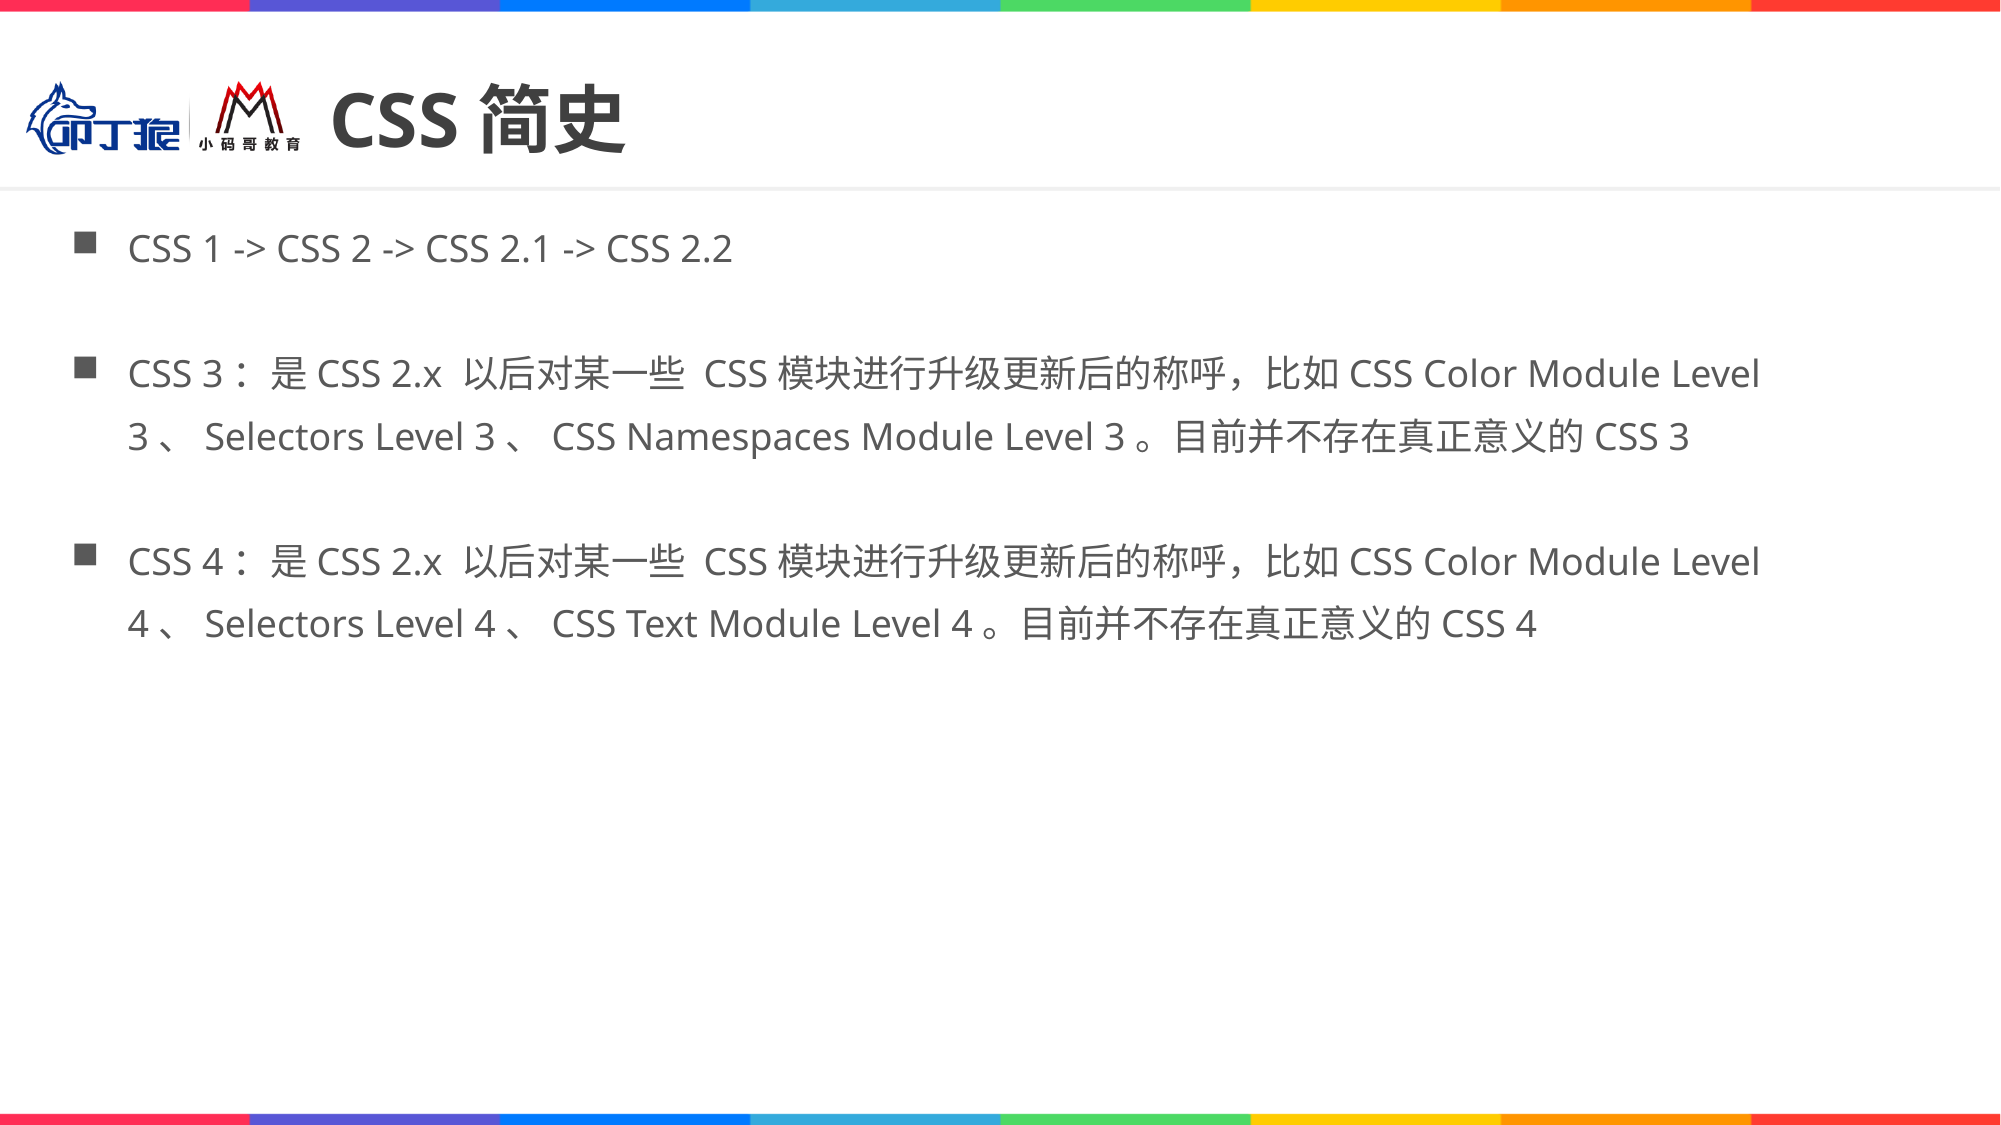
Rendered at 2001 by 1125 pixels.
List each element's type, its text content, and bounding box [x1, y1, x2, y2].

text_box CSS 1 -> CSS 2 -> CSS 2.1 -> CSS 2.2 CSS 3：是CSS 2.x 以后对某一些 CSS模块进行升级更新后的称呼，比如CSS Color Module Level 3、Selectors Level 3、CSS Namespaces Module Level 3。目前并不存在真正意义的CSS 3 CSS 4：是CSS 2.x 以后对某一些 CSS模块进行升级更新后的称呼，比如CSS Color Module Level 4、Selectors Level 4、CSS Text Module Level 4。目前并不存在真正意义的CSS 4 [56, 200, 1944, 1091]
title CSS简史 [314, 64, 1968, 182]
picture [0, 0, 2001, 1125]
